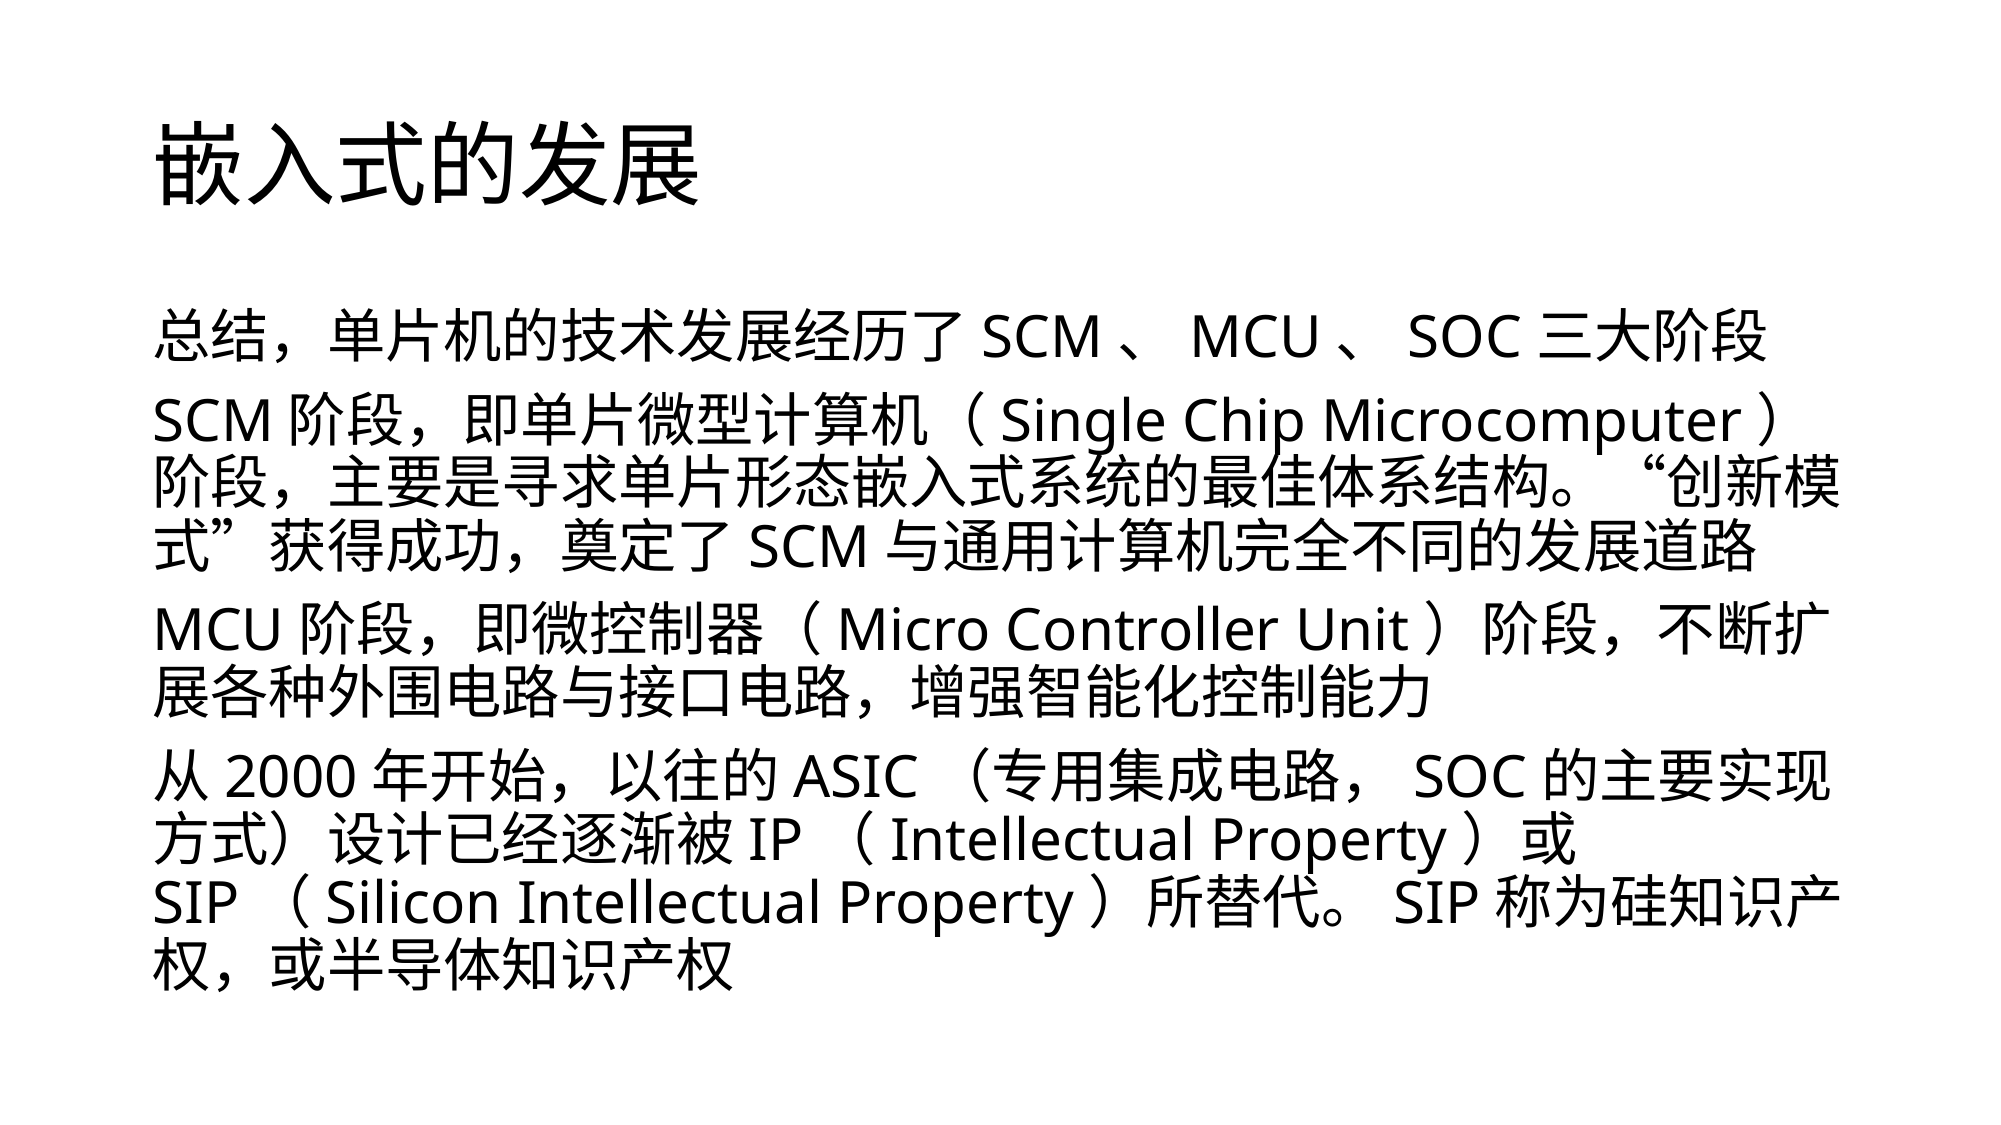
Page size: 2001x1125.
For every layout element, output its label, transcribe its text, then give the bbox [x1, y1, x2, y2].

title 嵌入式的发展 [137, 59, 1863, 278]
list 总结，单片机的技术发展经历了SCM、MCU、SOC三大阶段 SCM阶段，即单片微型计算机（Single Chip Microcomputer）阶段，主要是寻求单片形态嵌入式系统的最佳体系结构。“创新模式”获得成功，奠定了SCM与通用计算机完全不同的发展道路 MCU阶段，即微控制器（Micro Controller Unit）阶段，不断扩展各种外围电路与接口电路，增强智能化控制能力 从2000年开始，以往的ASIC（专用集成电路，SOC的主要实现方式）设计已经逐渐被IP（Intellectual Property）或SIP（Silicon Intellectual Property）所替代。SIP称为硅知识产权，或半导体知识产权 [137, 299, 1863, 1014]
